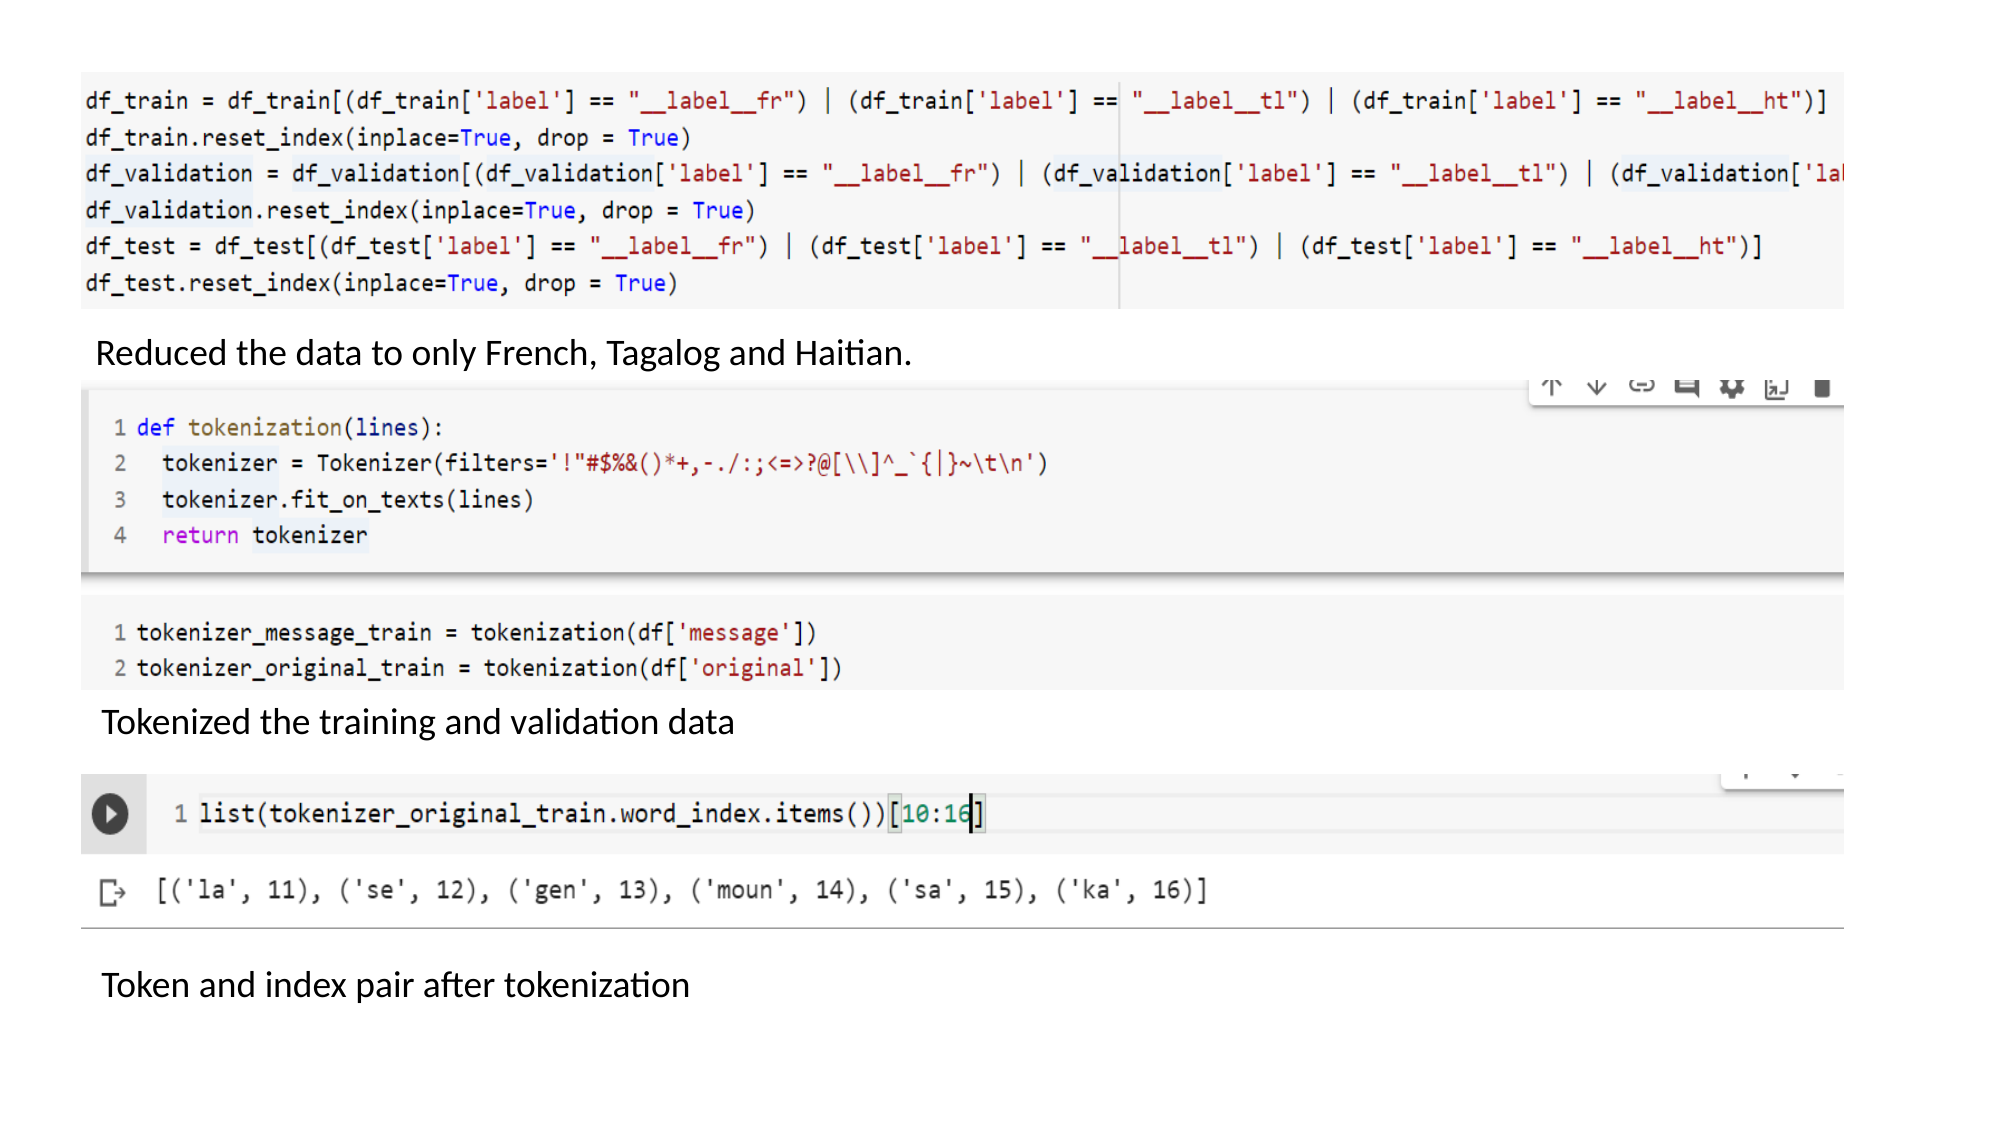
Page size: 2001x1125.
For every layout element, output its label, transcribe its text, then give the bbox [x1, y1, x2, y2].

text_box Tokenized the training and validation data [86, 689, 1849, 750]
picture [80, 774, 1844, 929]
picture [80, 380, 1844, 690]
text_box Reduced the data to only French, Tagalog and Haitian. [80, 320, 1844, 380]
text_box Token and index pair after tokenization [86, 952, 1844, 1013]
picture [80, 72, 1844, 309]
